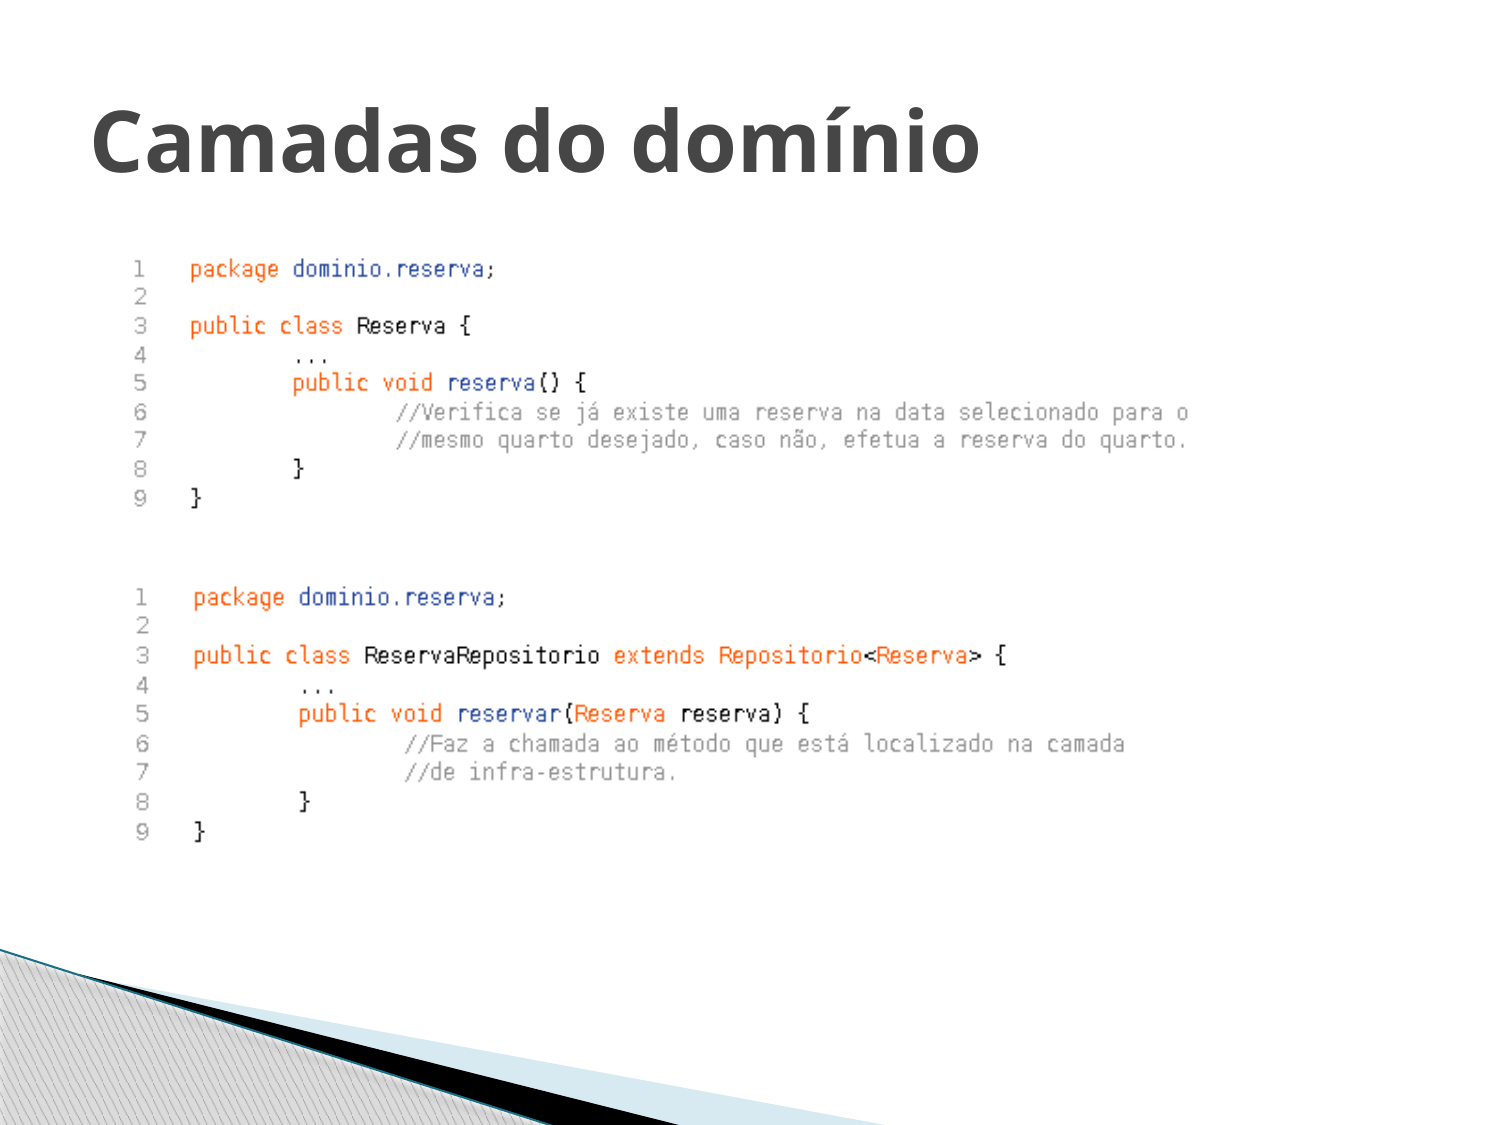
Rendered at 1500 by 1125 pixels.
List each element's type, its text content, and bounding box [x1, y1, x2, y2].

picture [128, 257, 1301, 516]
title Camadas do domínio [75, 45, 1425, 233]
picture [128, 585, 1137, 851]
